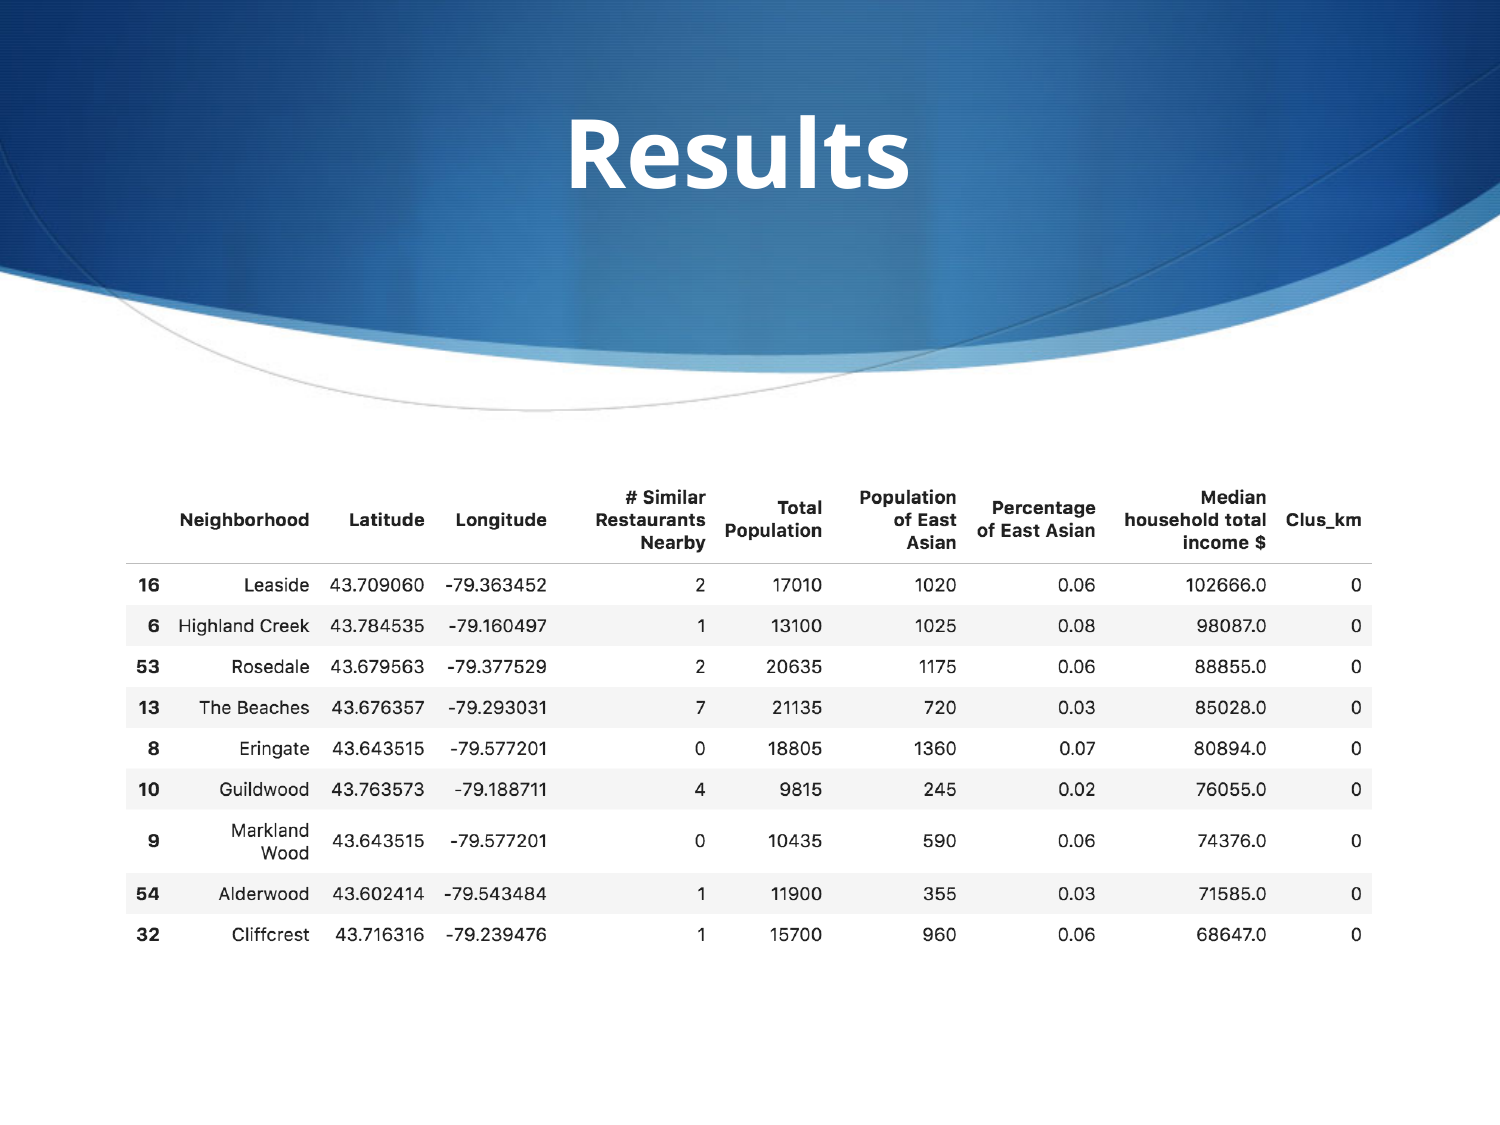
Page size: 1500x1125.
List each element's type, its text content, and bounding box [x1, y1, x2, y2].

picture [0, 0, 1500, 1125]
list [120, 453, 1379, 991]
title Results [75, 56, 1425, 245]
